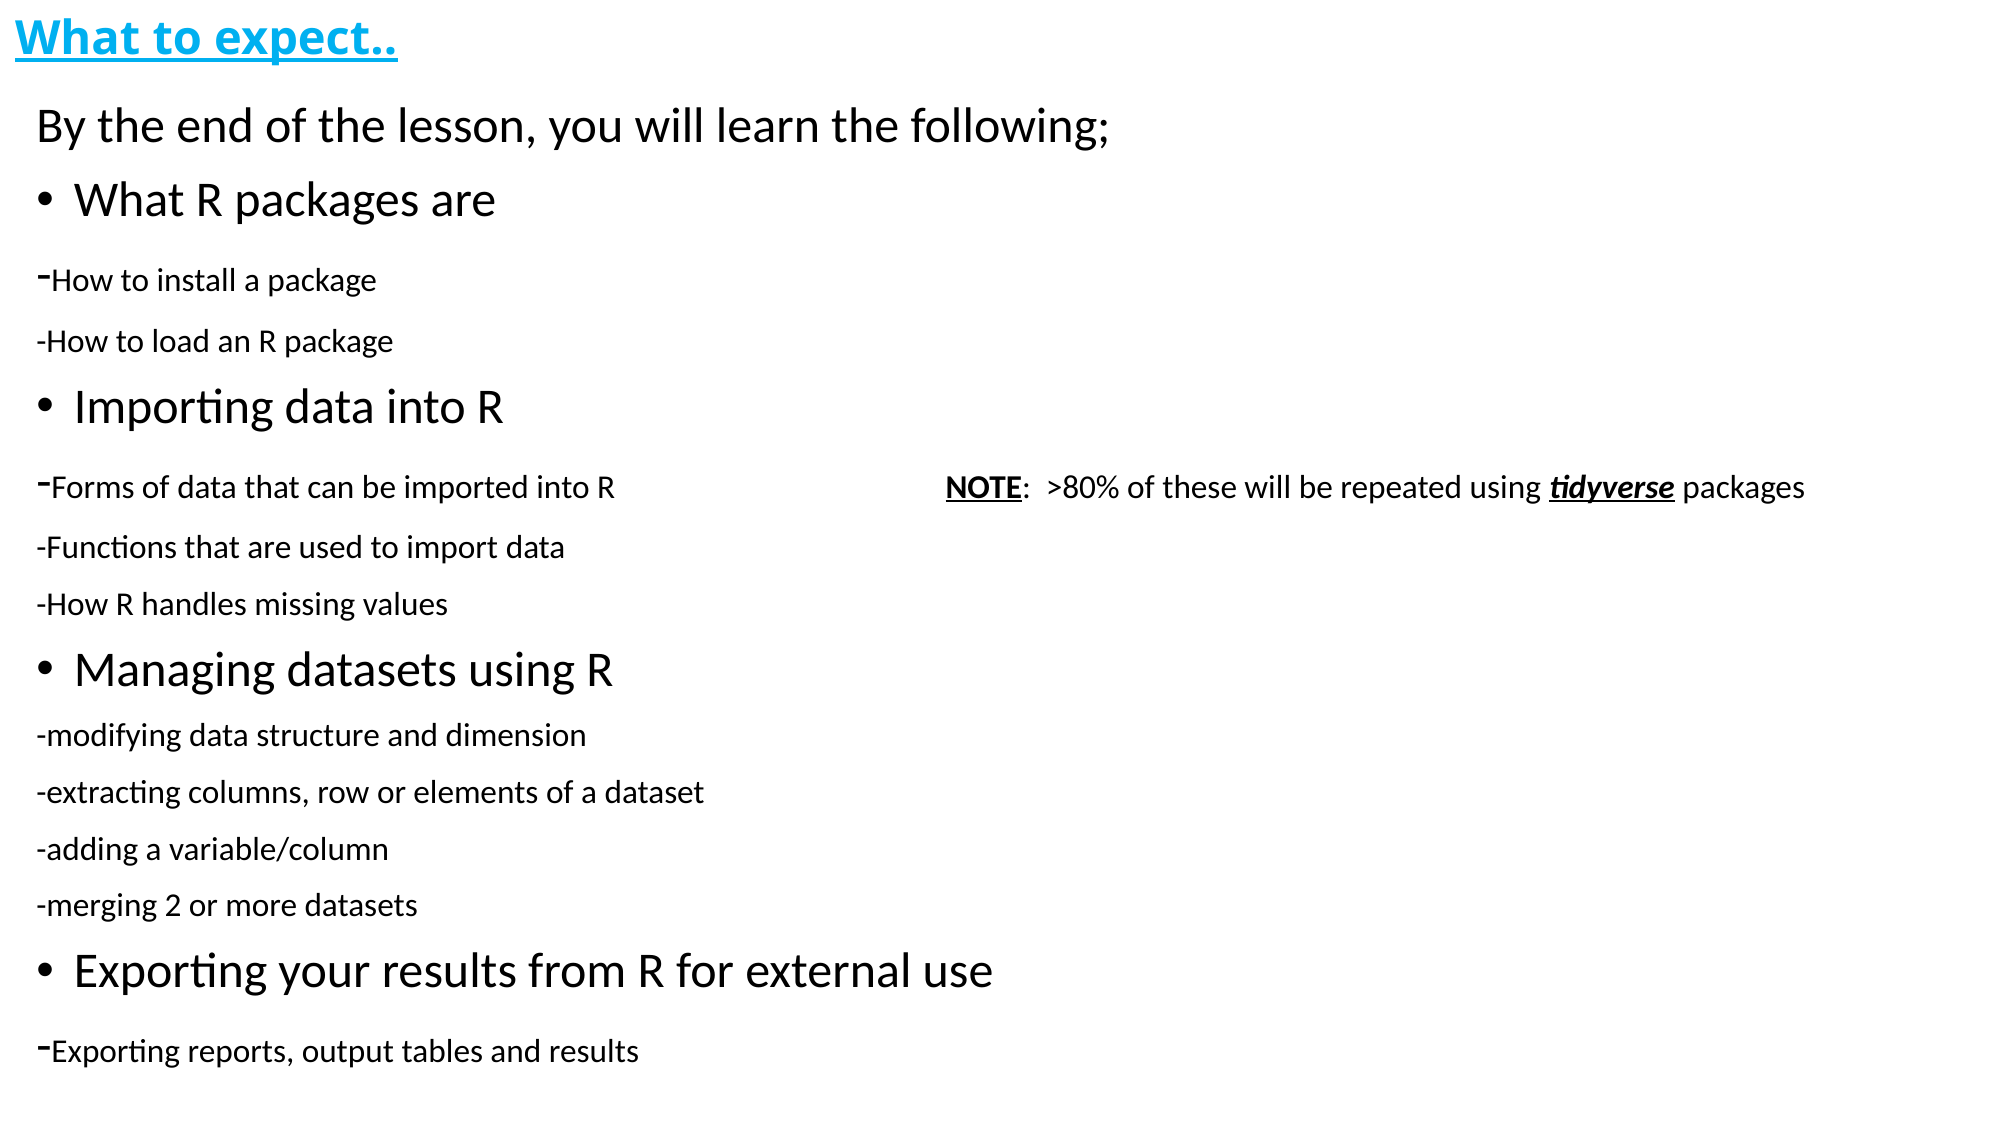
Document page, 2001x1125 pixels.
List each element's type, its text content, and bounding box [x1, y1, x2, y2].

list By the end of the lesson, you will learn the following; What R packages are -How to install a package -How to load an R package Importing data into R -Forms of data that can be imported into R NOTE: >80% of these will be repeated using tidyverse packages -Functions that are used to import data -How R handles missing values Managing datasets using R -modifying data structure and dimension -extracting columns, row or elements of a dataset -adding a variable/column -merging 2 or more datasets Exporting your results from R for external use -Exporting reports, output tables and results [21, 91, 1978, 1125]
title What to expect.. [0, 0, 423, 79]
